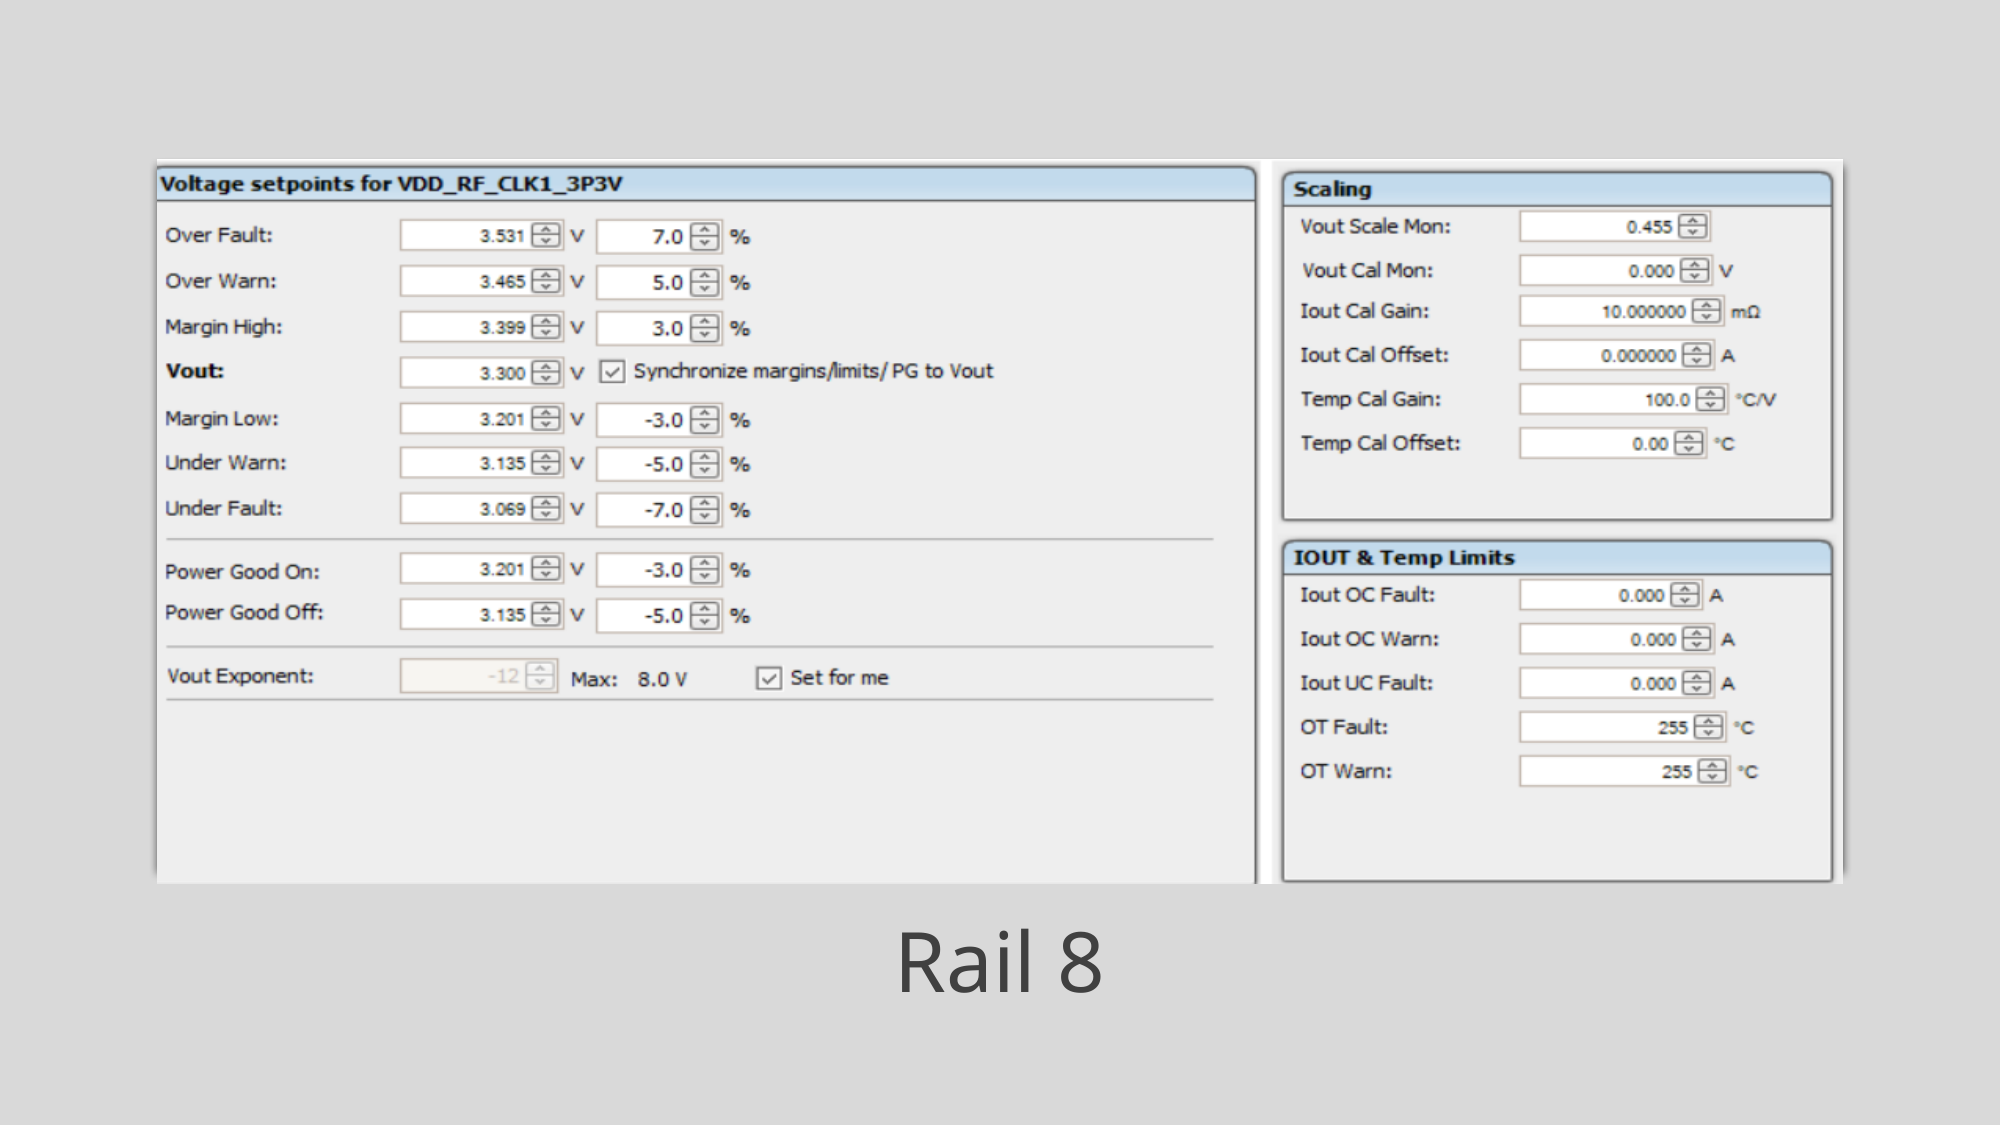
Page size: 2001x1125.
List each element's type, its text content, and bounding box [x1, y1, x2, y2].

title Rail 8 [157, 889, 1843, 1043]
picture [157, 159, 1843, 884]
text_box [0, 0, 2000, 1125]
